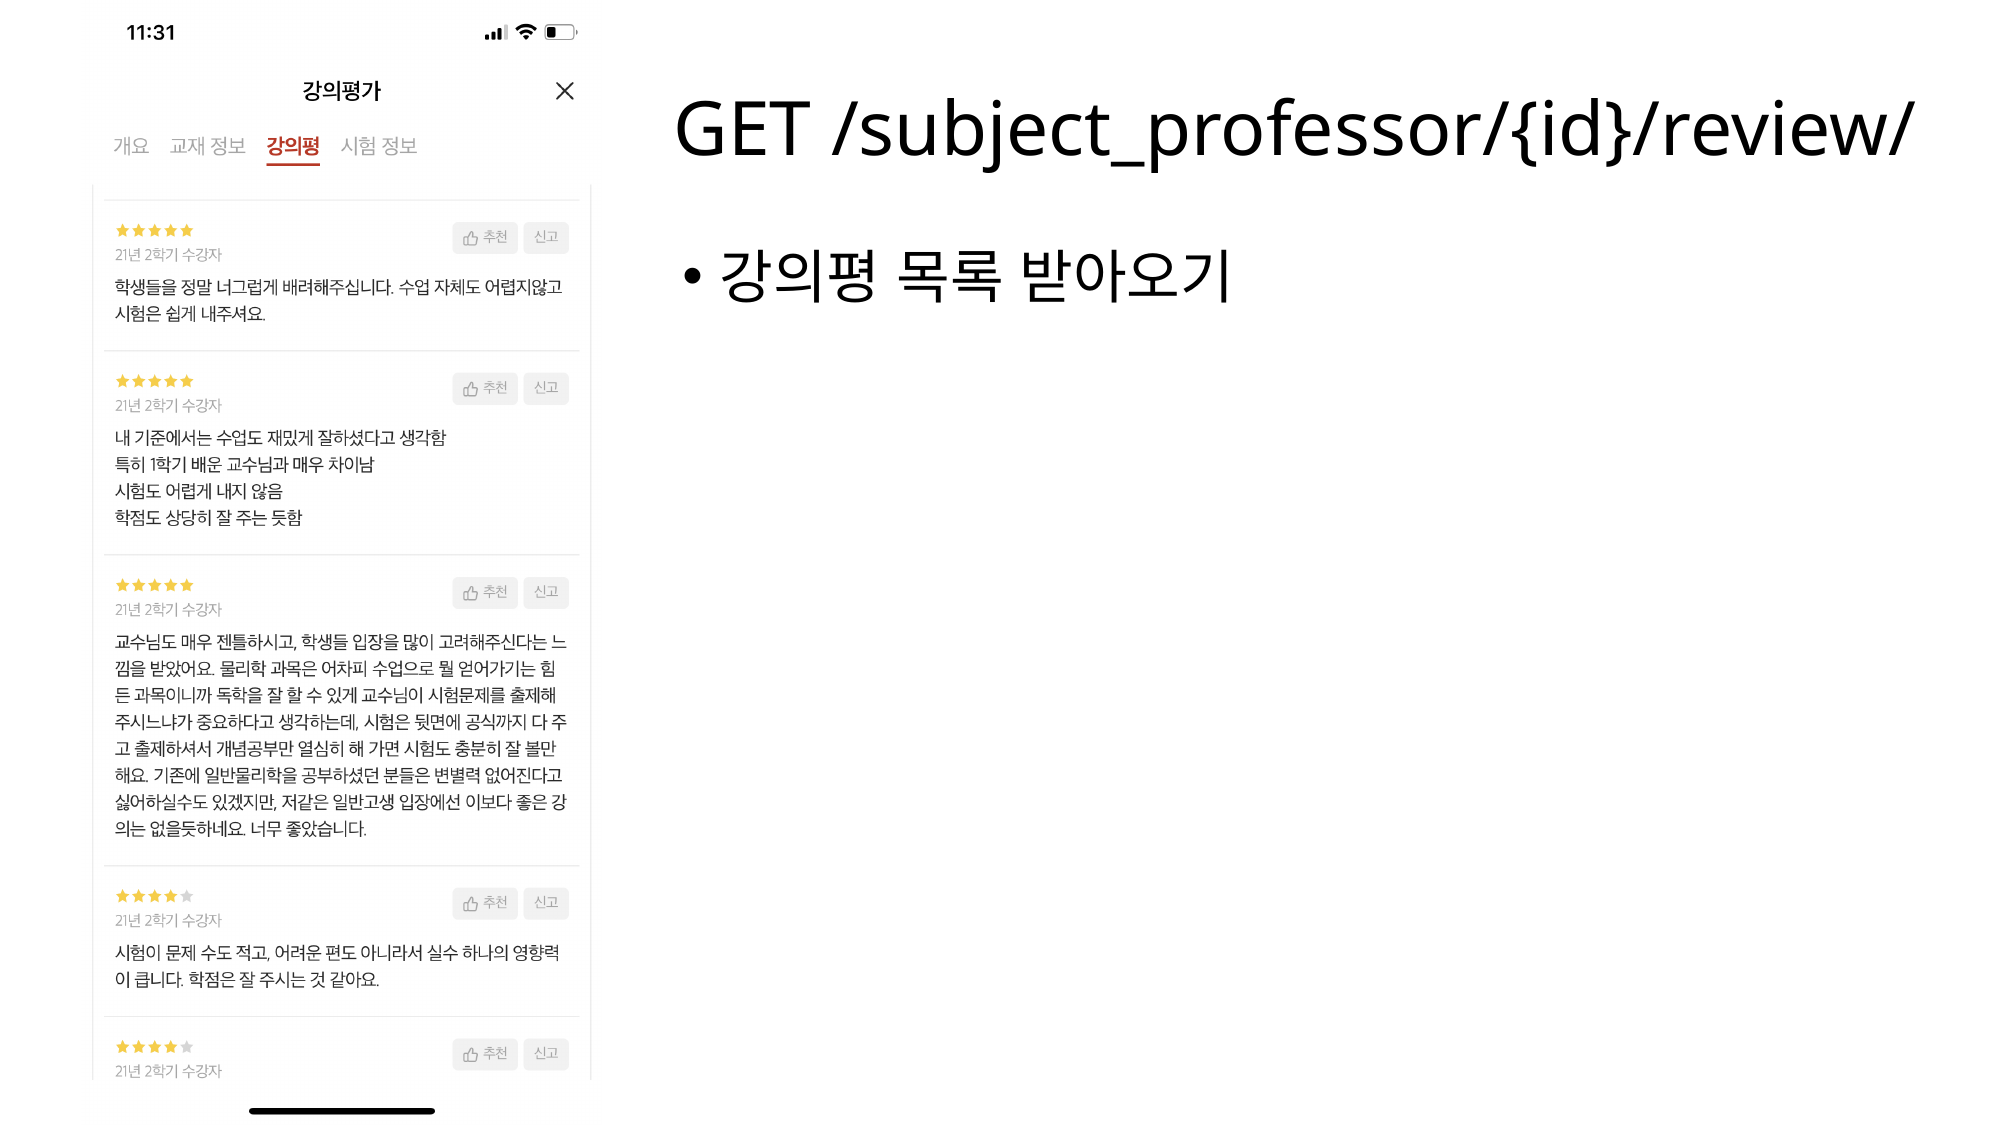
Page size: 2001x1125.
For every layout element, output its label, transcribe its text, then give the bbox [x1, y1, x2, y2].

title GET /subject_professor/{id}/review/ [658, 22, 2000, 241]
picture [81, 0, 602, 1125]
list 강의평 목록 받아오기 [667, 240, 2000, 954]
